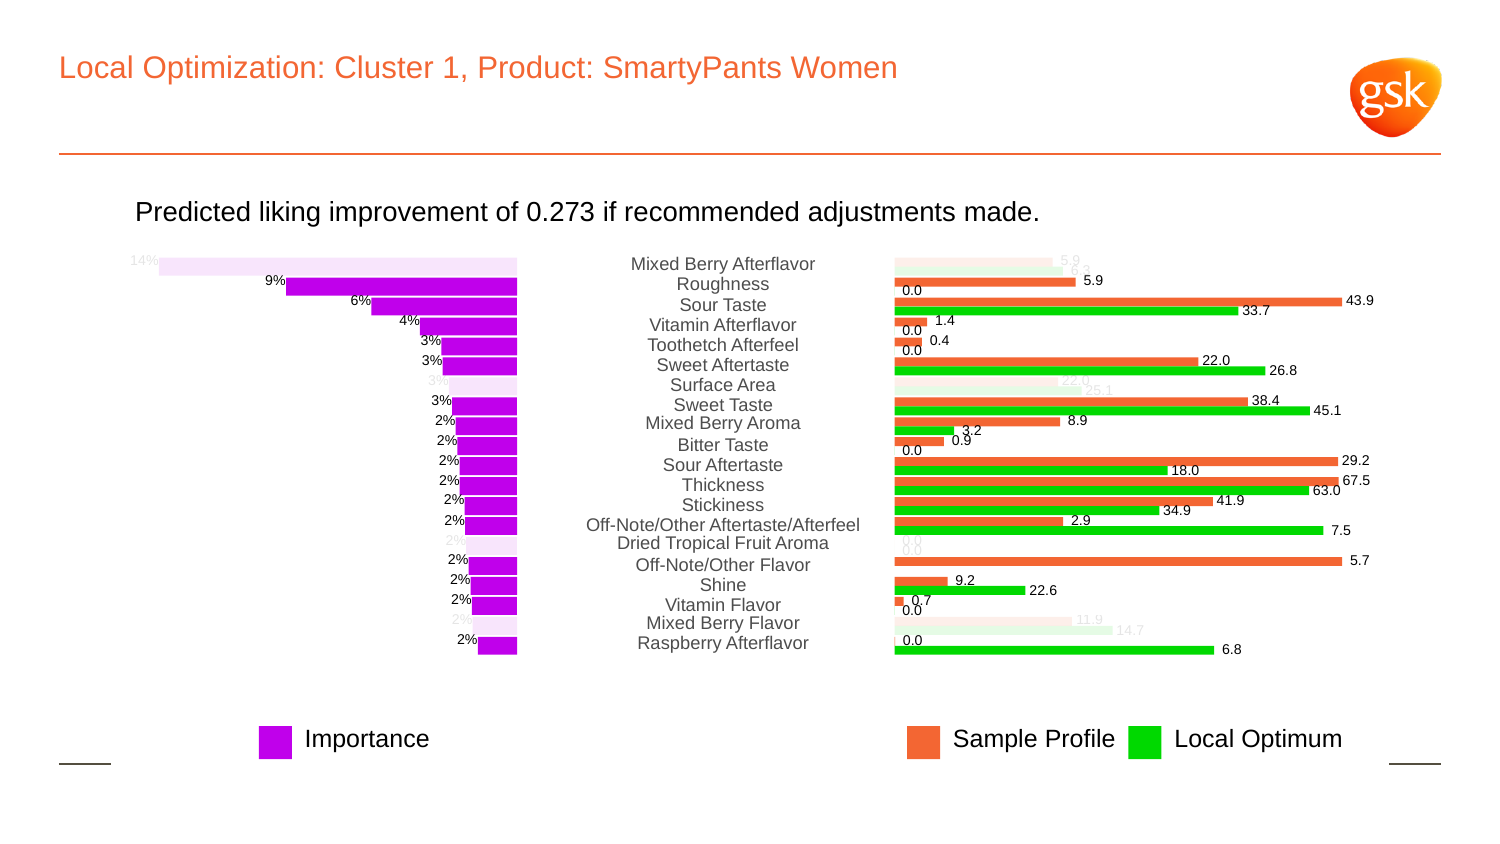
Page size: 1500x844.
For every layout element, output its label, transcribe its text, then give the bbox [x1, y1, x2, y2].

title Local Optimization: Cluster 1, Product: SmartyPants Women [58, 47, 1302, 86]
picture [1333, 38, 1457, 157]
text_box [112, 194, 1388, 796]
